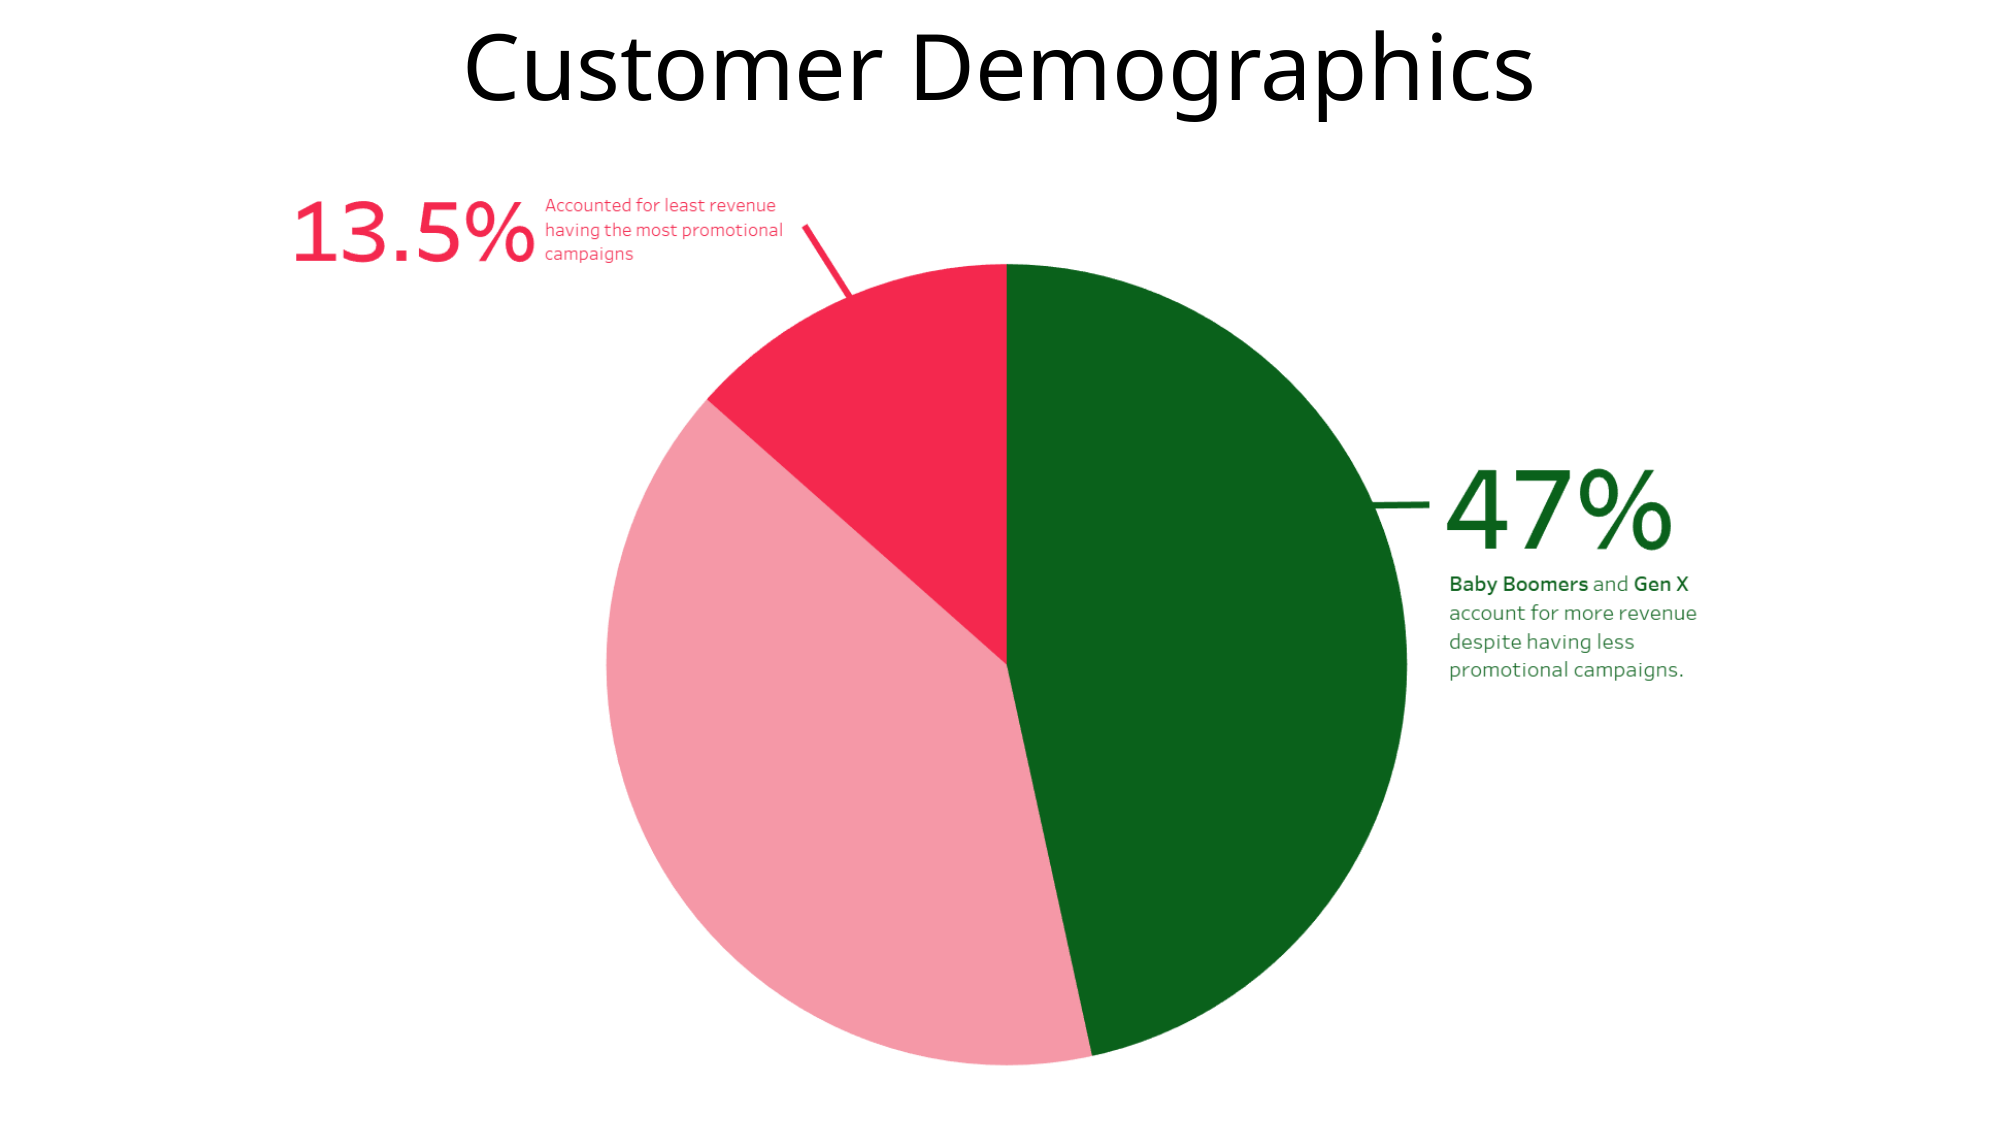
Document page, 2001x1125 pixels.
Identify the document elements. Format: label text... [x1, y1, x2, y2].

picture [286, 168, 1713, 1083]
title Customer Demographics [137, 0, 1863, 142]
